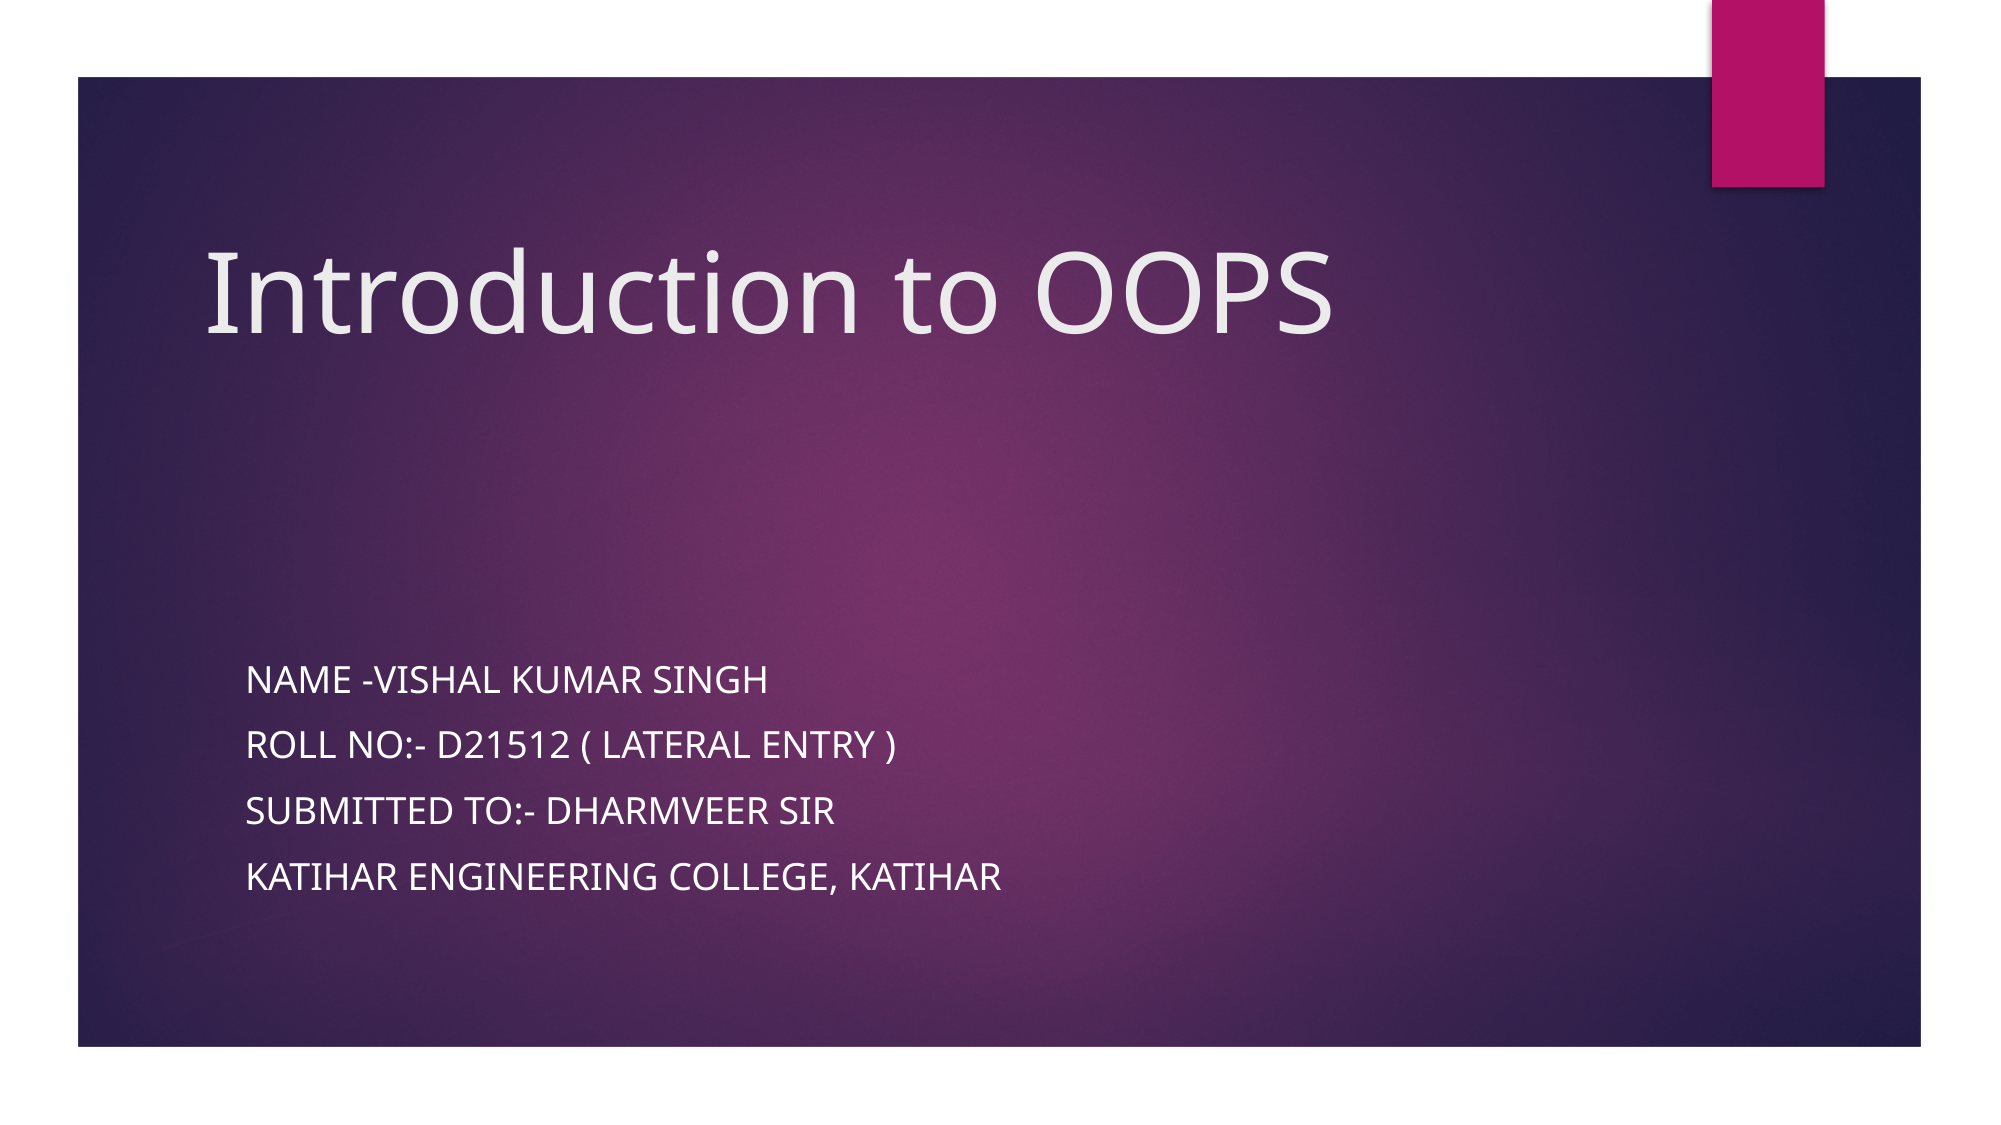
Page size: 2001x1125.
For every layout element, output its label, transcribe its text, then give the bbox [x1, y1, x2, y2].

subtitle Name -vishal KUMAR singh Roll no:- D21512 ( Lateral Entry ) Submitted to:- Dharmveer sir KATIHAR ENGINEERING COLLEGE, KATIHAR [230, 648, 1647, 953]
title Introduction to OOPS [189, 152, 1638, 364]
